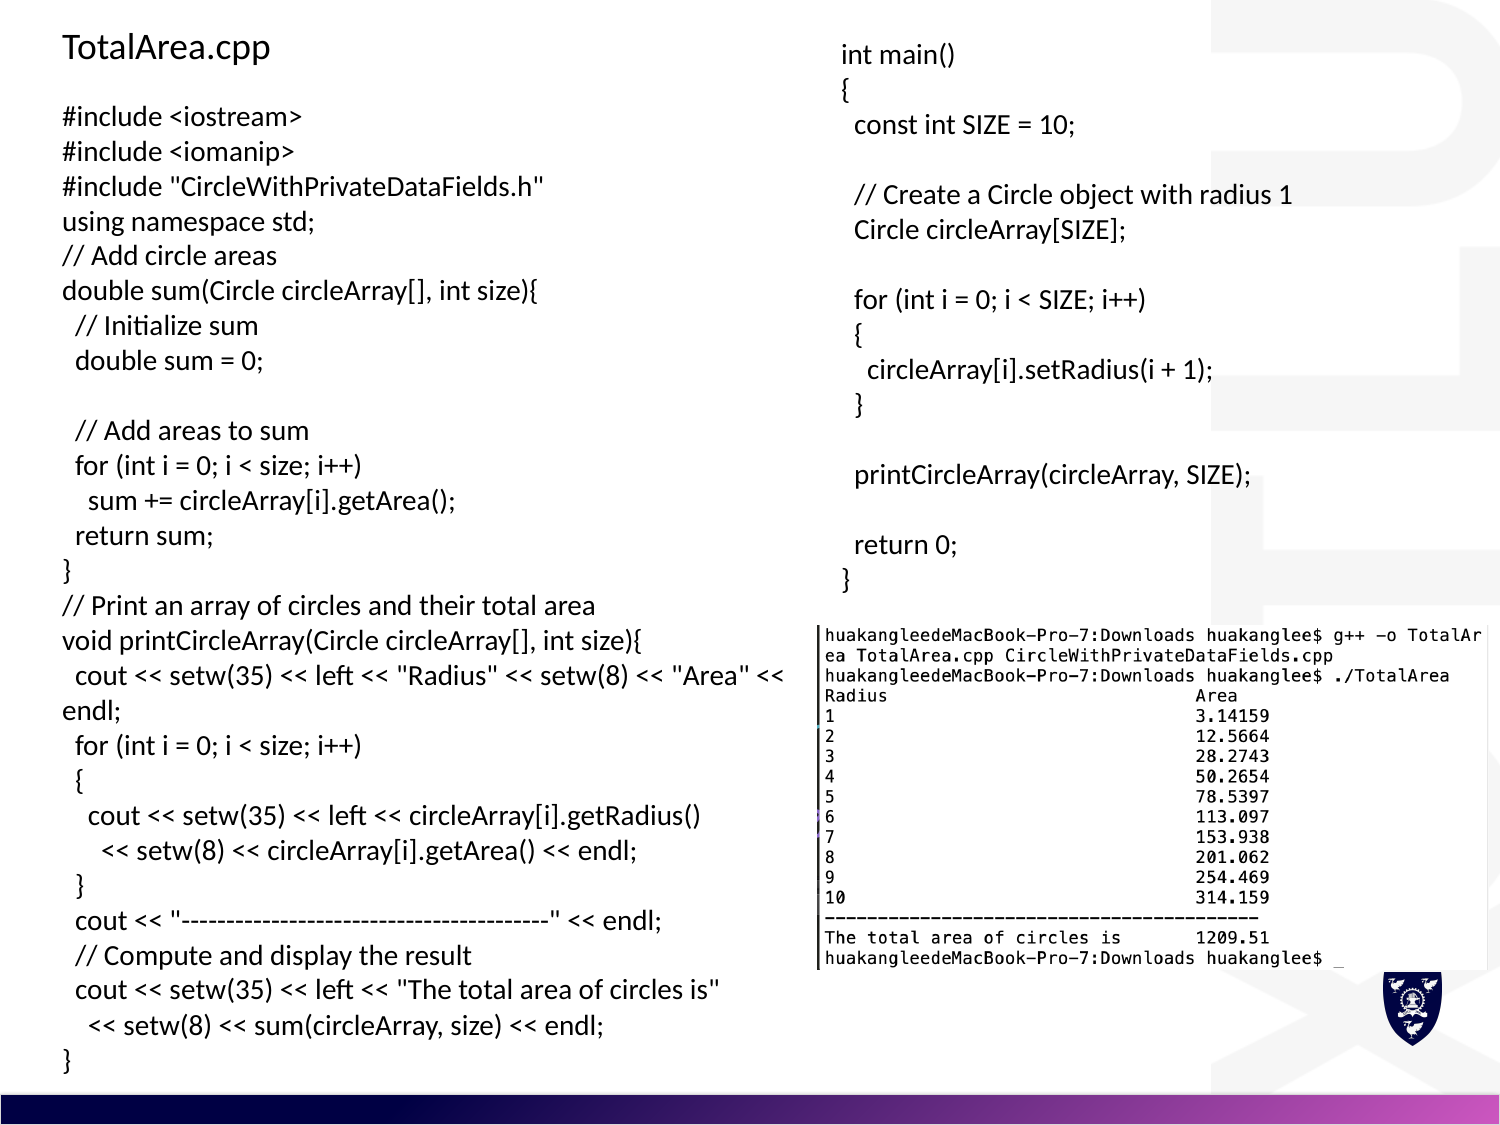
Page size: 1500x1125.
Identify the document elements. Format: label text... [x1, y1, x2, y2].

slide_number [1074, 1042, 1425, 1103]
text_box TotalArea.cpp [47, 14, 464, 75]
text_box int main() { const int SIZE = 10; // Create a Circle object with radius 1 Circle circleArray[SIZE]; for (int i = 0; i < SIZE; i++) { circleArray[i].setRadius(i + 1); } printCircleArray(circleArray, SIZE); return 0; } [826, 28, 1461, 603]
picture [1383, 972, 1442, 1046]
text_box #include <iostream> #include <iomanip> #include "CircleWithPrivateDataFields.h" using namespace std; // Add circle areas double sum(Circle circleArray[], int size){ // Initialize sum double sum = 0; // Add areas to sum for (int i = 0; i < size; i++) sum += circleArray[i].getArea(); return sum; } // Print an array of circles and their total area void printCircleArray(Circle circleArray[], int size){ cout << setw(35) << left << "Radius" << setw(8) << "Area" << endl; for (int i = 0; i < size; i++) { cout << setw(35) << left << circleArray[i].getRadius() << setw(8) << circleArray[i].getArea() << endl; } cout << "-----------------------------------------" << endl; // Compute and display the result cout << setw(35) << left << "The total area of circles is" << setw(8) << sum(circleArray, size) << endl; } [47, 89, 838, 1084]
picture [817, 625, 1490, 971]
